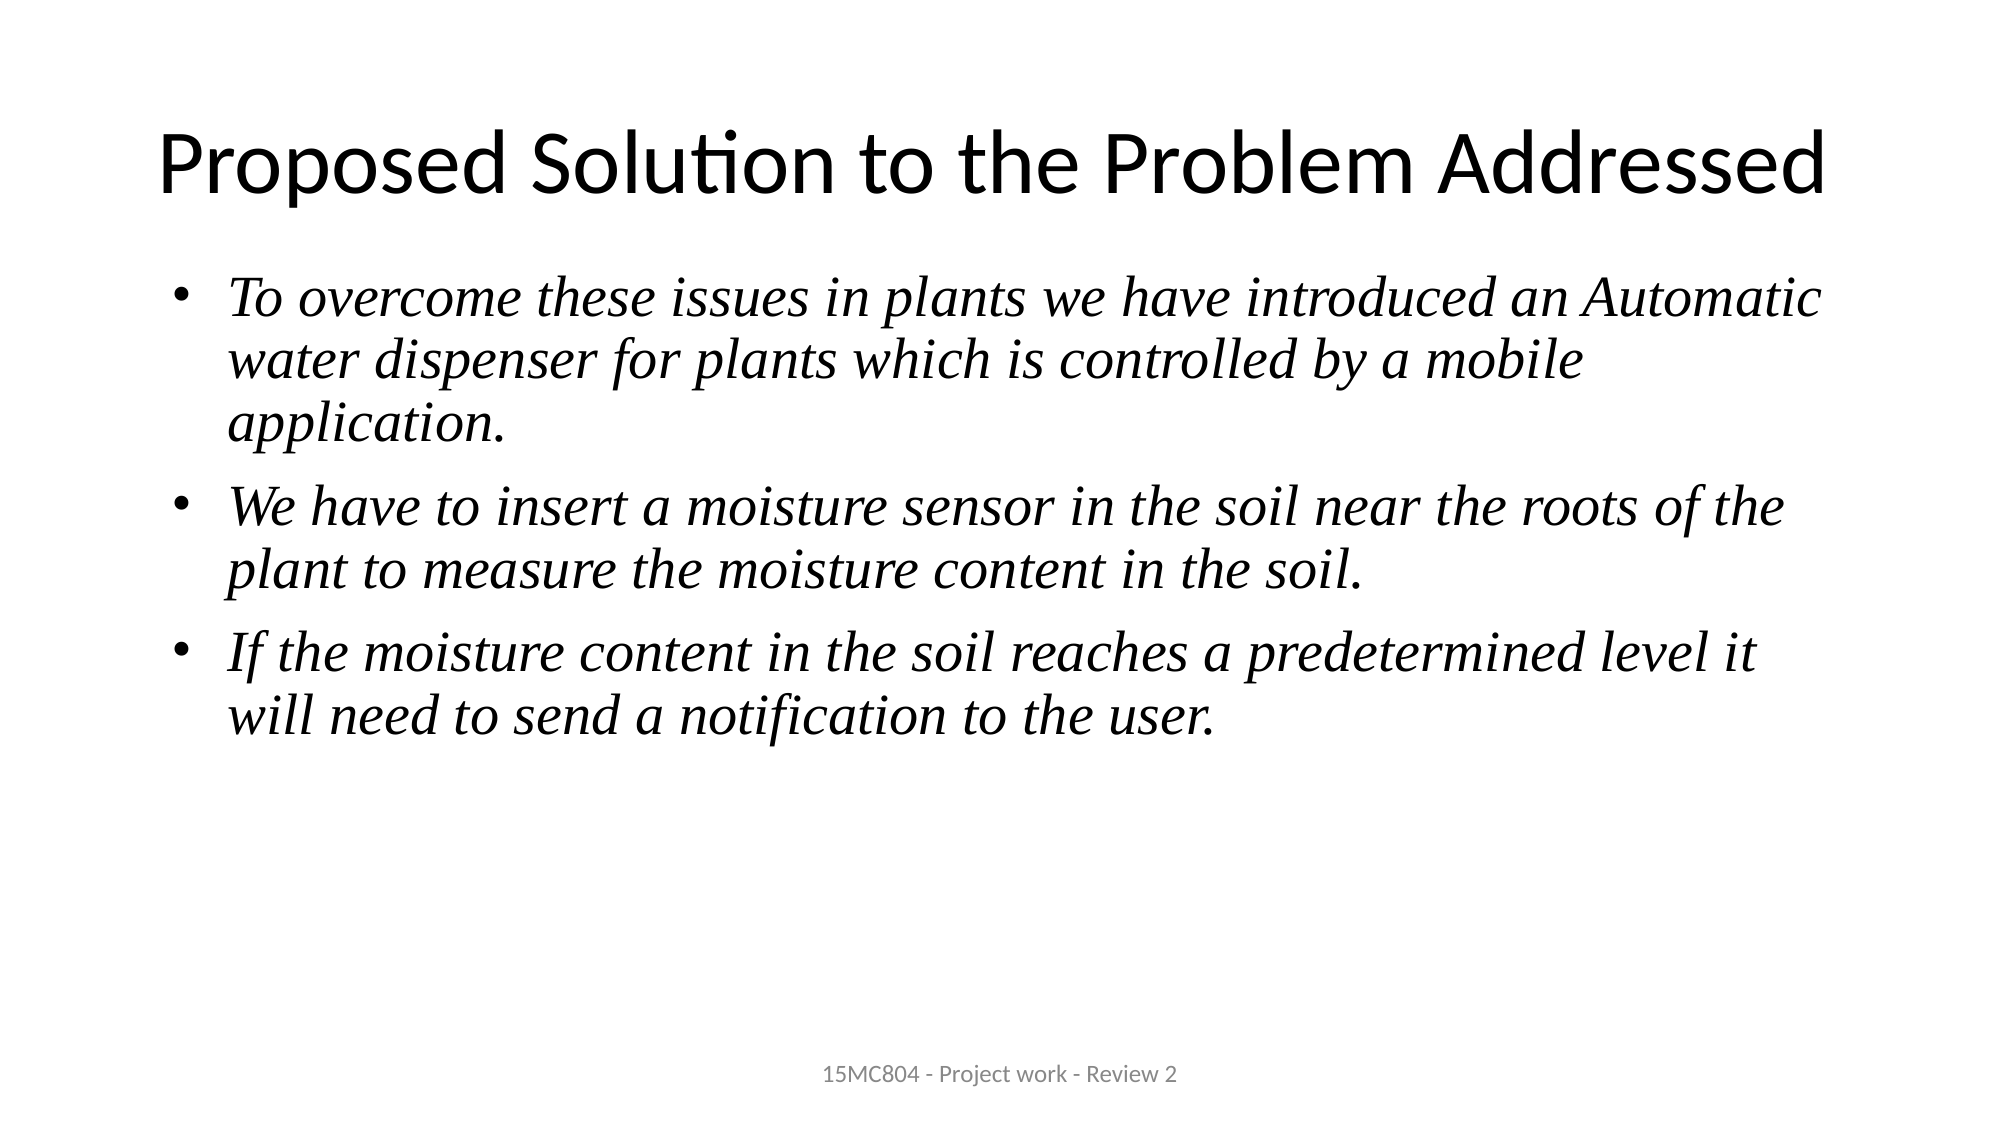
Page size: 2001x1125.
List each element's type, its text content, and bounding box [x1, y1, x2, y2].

list To overcome these issues in plants we have introduced an Automatic water dispenser for plants which is controlled by a mobile application. We have to insert a moisture sensor in the soil near the roots of the plant to measure the moisture content in the soil. If the moisture content in the soil reaches a predetermined level it will need to send a notification to the user. [137, 258, 1863, 1014]
footer 15MC804 - Project work - Review 2 [662, 1042, 1338, 1103]
title Proposed Solution to the Problem Addressed [142, 55, 1868, 273]
